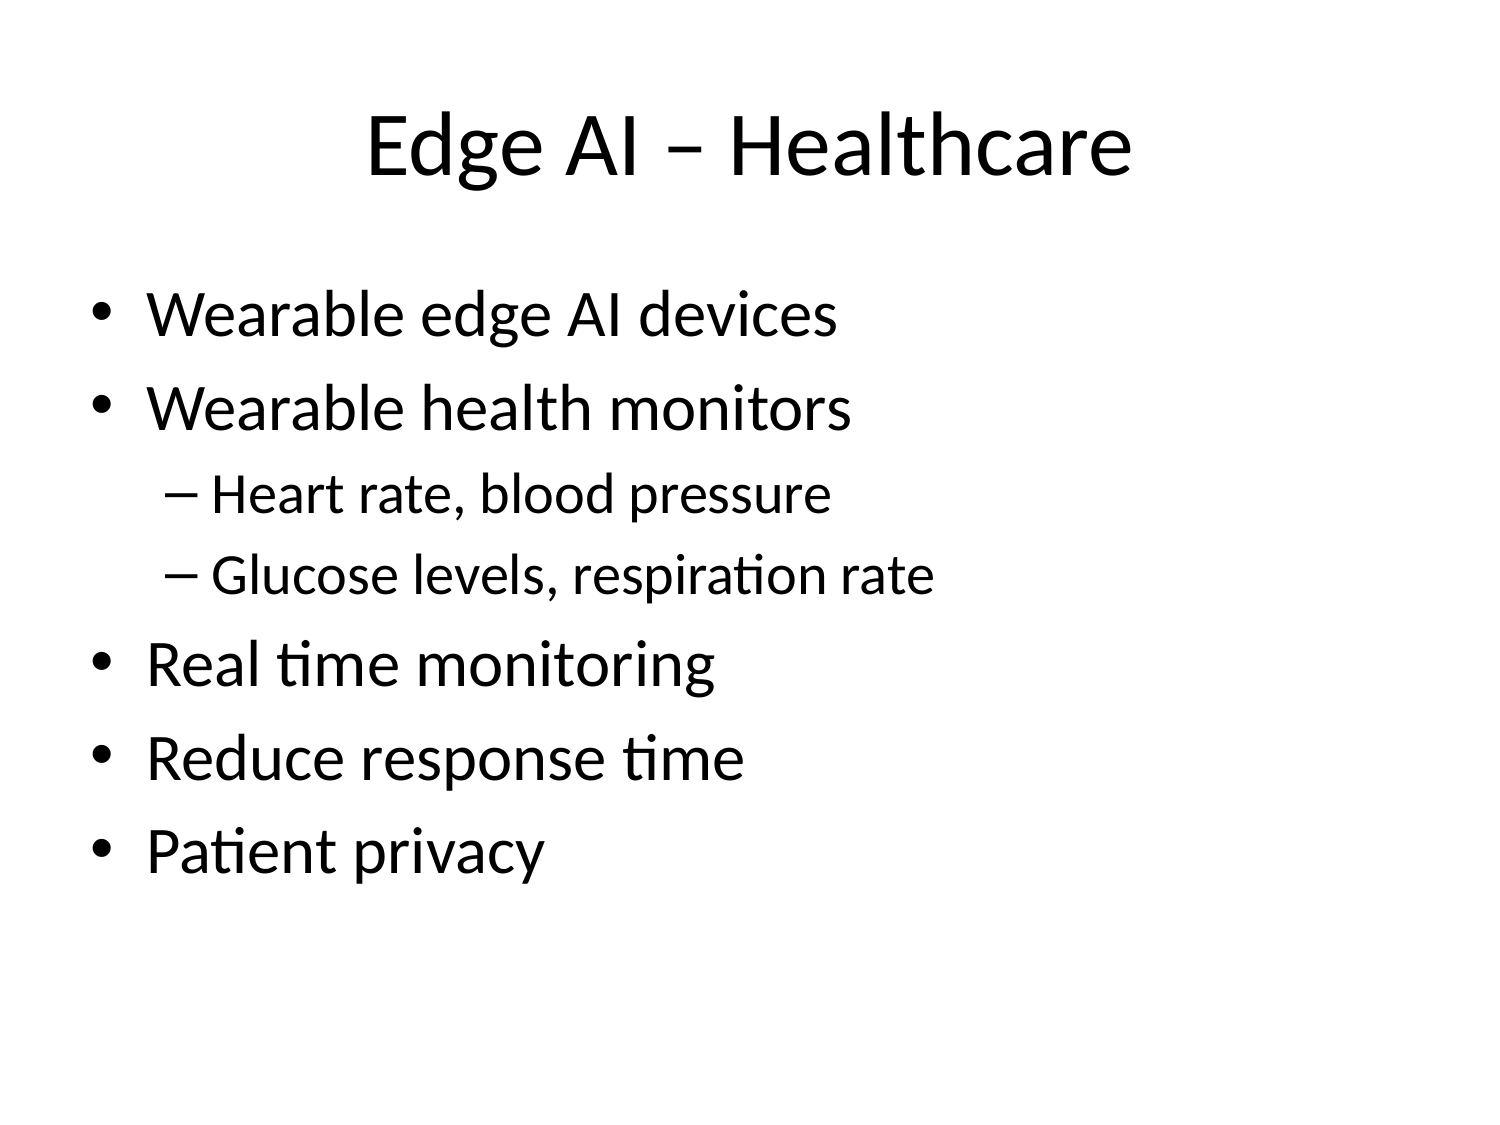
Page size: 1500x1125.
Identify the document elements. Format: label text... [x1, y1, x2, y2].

list Wearable edge AI devices Wearable health monitors Heart rate, blood pressure Glucose levels, respiration rate Real time monitoring Reduce response time Patient privacy [75, 262, 1425, 1005]
title Edge AI – Healthcare [75, 45, 1425, 233]
